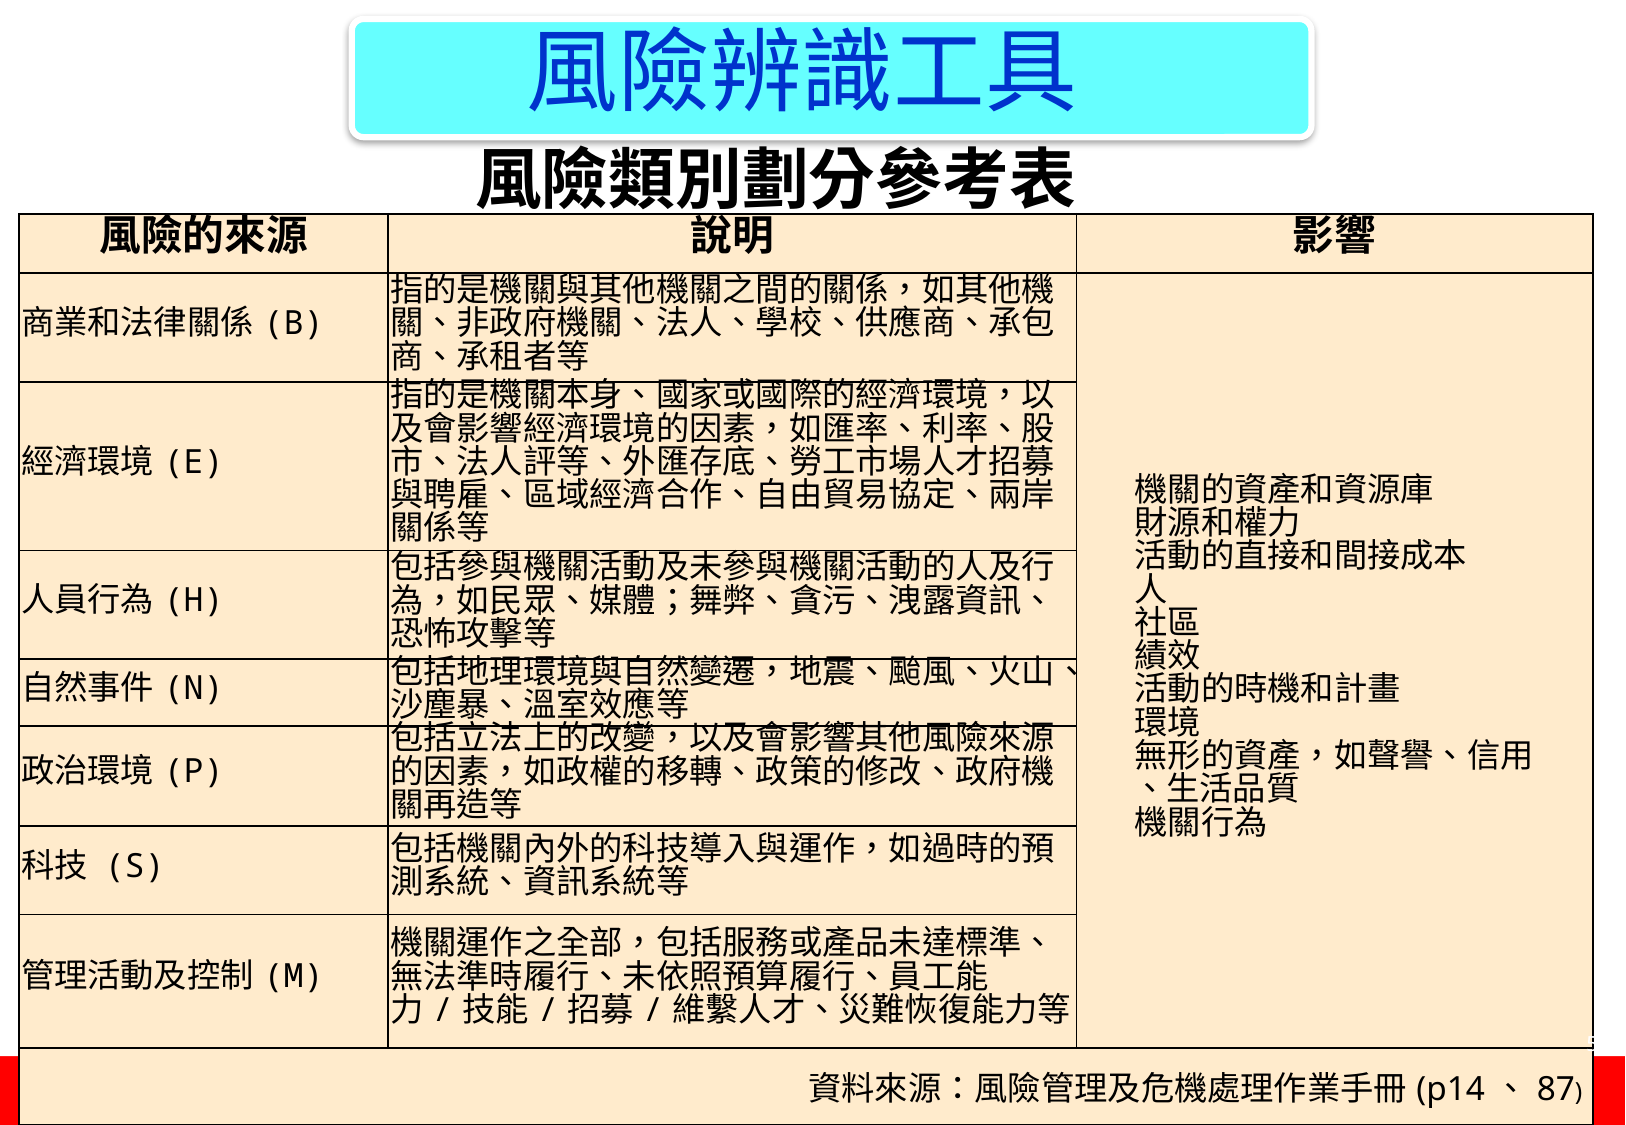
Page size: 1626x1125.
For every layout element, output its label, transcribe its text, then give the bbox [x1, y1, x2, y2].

table_cell 指的是機關與其他機關之間的關係，如其他機關、非政府機關、法人、學校、供應商、承包商、承租者等 [389, 274, 1076, 381]
table_cell 包括機關內外的科技導入與運作，如過時的預測系統、資訊系統等 [389, 827, 1076, 914]
table_cell 包括參與機關活動及未參與機關活動的人及行為，如民眾、媒體；舞弊、貪污、洩露資訊、恐怖攻擊等 [389, 551, 1076, 658]
table_cell 資料來源：風險管理及危機處理作業手冊(p14、87) [20, 1049, 1592, 1124]
table_header 風險的來源 [20, 215, 387, 272]
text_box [351, 18, 1312, 138]
table_cell 經濟環境(E) [20, 383, 387, 550]
table_cell 科技 (S) [20, 827, 387, 914]
slide_number 56 [1245, 1023, 1625, 1099]
table_cell 包括地理環境與自然變遷，地震、颱風、火山、沙塵暴、溫室效應等 [389, 660, 1076, 725]
text_box [543, 0, 1549, 137]
table_header 說明 [389, 215, 1076, 272]
table_cell 人員行為(H) [20, 551, 387, 658]
text_box 風險類別劃分參考表 [441, 137, 1568, 227]
table_cell 自然事件(N) [20, 660, 387, 725]
table_cell 機關運作之全部，包括服務或產品未達標準、無法準時履行、未依照預算履行、員工能力/技能/招募/維繫人才、災難恢復能力等 [389, 915, 1076, 1047]
table_header 影響 [1077, 215, 1592, 272]
table_cell 管理活動及控制(M) [20, 915, 387, 1047]
table_cell 包括立法上的改變，以及會影響其他風險來源的因素，如政權的移轉、政策的修改、政府機關再造等 [389, 727, 1076, 825]
table_cell 指的是機關本身、國家或國際的經濟環境，以及會影響經濟環境的因素，如匯率、利率、股市、法人評等、外匯存底、勞工市場人才招募與聘雇、區域經濟合作、自由貿易協定、兩岸關係等 [389, 383, 1076, 550]
table_cell 政治環境(P) [20, 727, 387, 825]
table_cell 商業和法律關係(B) [20, 274, 387, 381]
table_cell 機關的資產和資源庫 財源和權力 活動的直接和間接成本 人 社區 績效 活動的時機和計畫 環境 無形的資產，如聲譽、信用 、生活品質 機關行為 [1077, 274, 1592, 1047]
